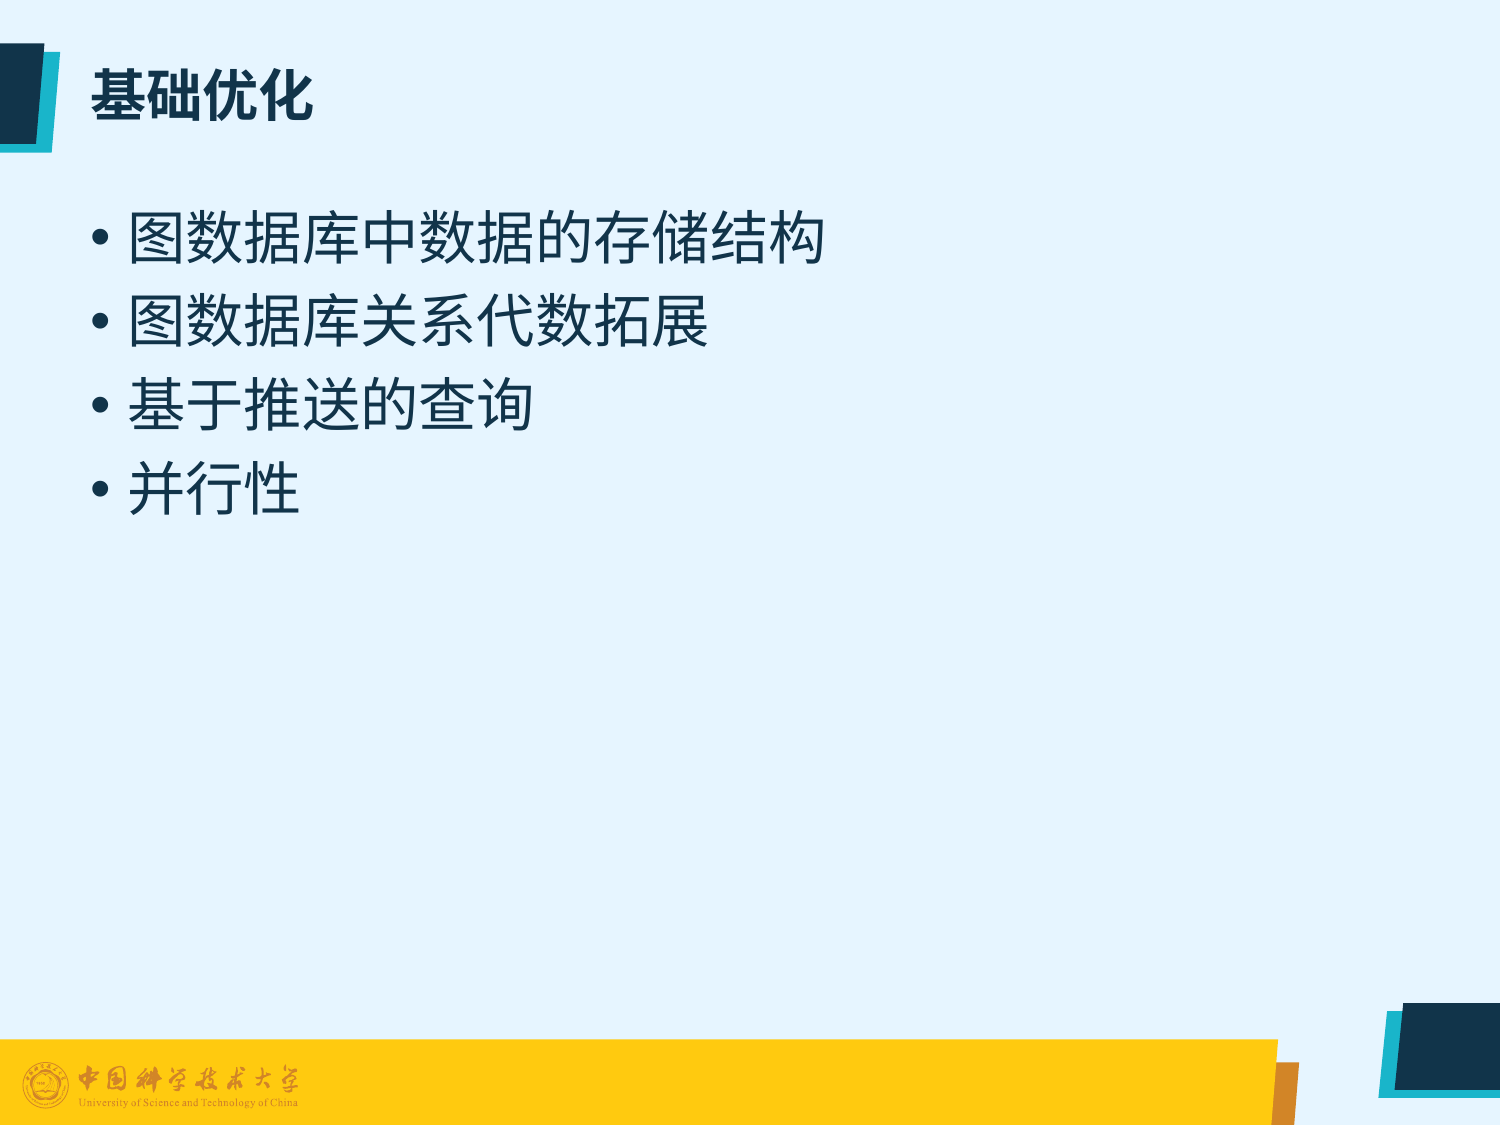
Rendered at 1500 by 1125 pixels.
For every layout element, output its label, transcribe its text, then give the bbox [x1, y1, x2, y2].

list 图数据库中数据的存储结构 图数据库关系代数拓展 基于推送的查询 并行性 [75, 201, 1397, 973]
title 基础优化 [75, 43, 1397, 153]
